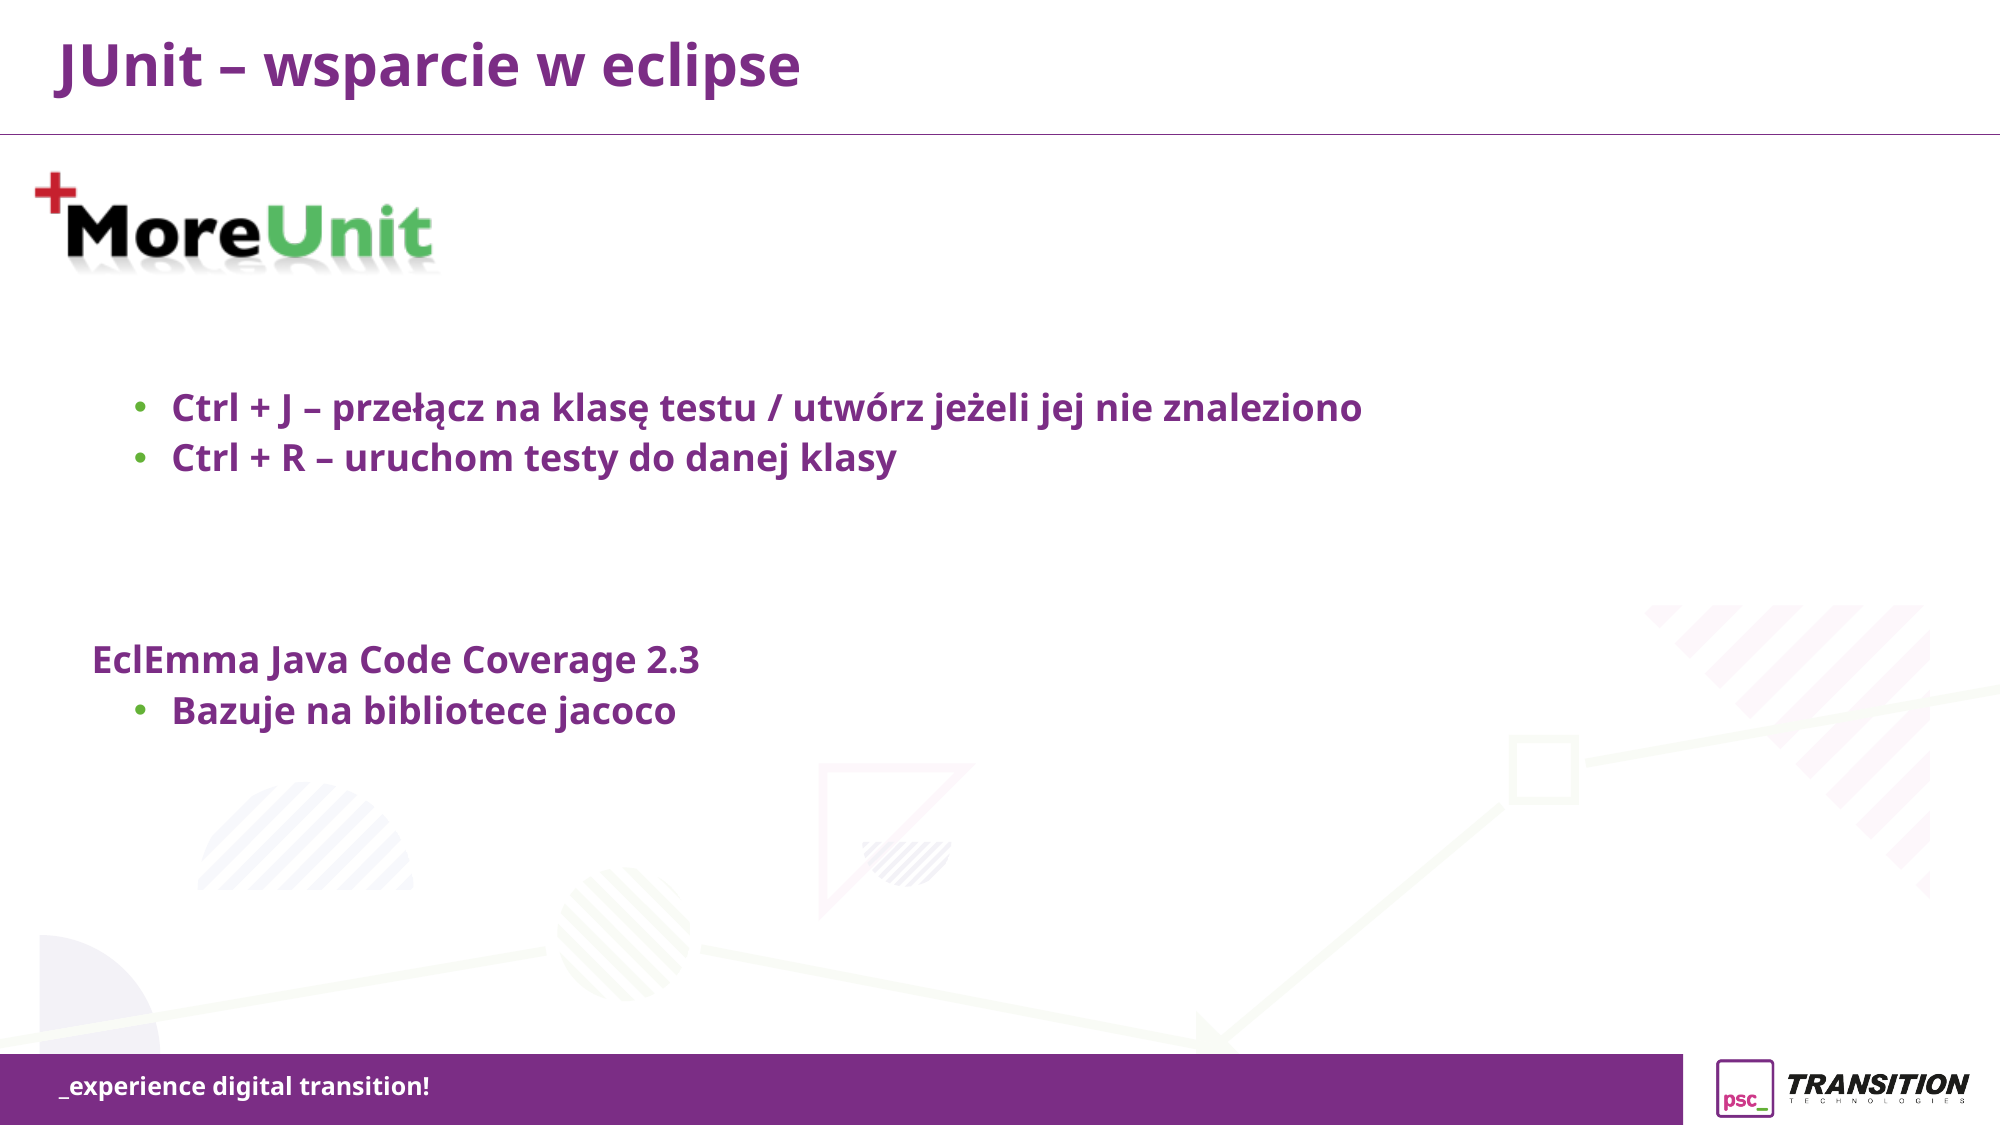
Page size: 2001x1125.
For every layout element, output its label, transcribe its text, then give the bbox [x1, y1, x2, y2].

list Ctrl + J – przełącz na klasę testu / utwórz jeżeli jej nie znaleziono Ctrl + R – uruchom testy do danej klasy EclEmma Java Code Coverage 2.3 Bazuje na bibliotece jacoco [0, 135, 2000, 1043]
picture [1716, 1059, 1970, 1118]
picture [26, 165, 452, 283]
list JUnit – wsparcie w eclipse [0, 0, 2000, 135]
